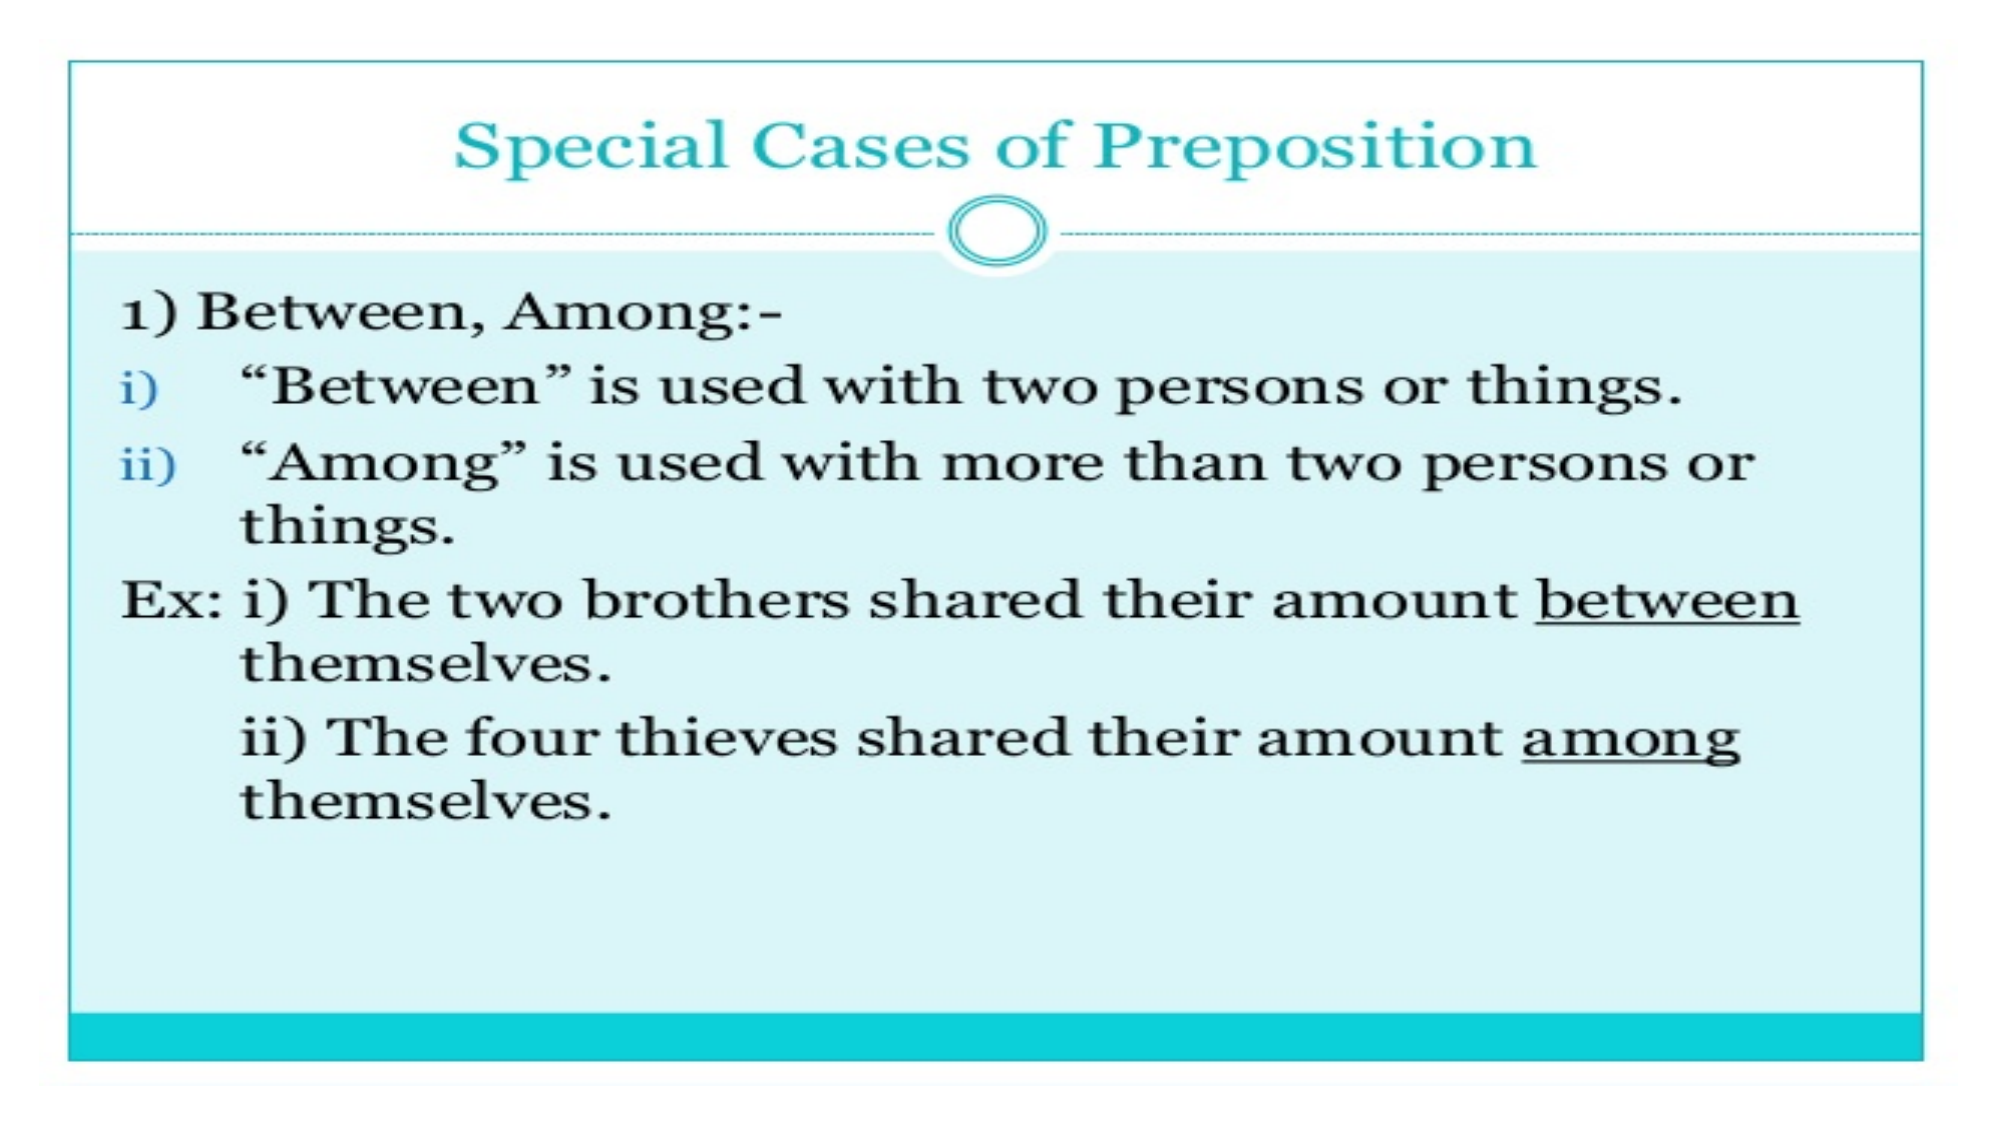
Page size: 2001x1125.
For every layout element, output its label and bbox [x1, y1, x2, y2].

list [39, 39, 1958, 1086]
